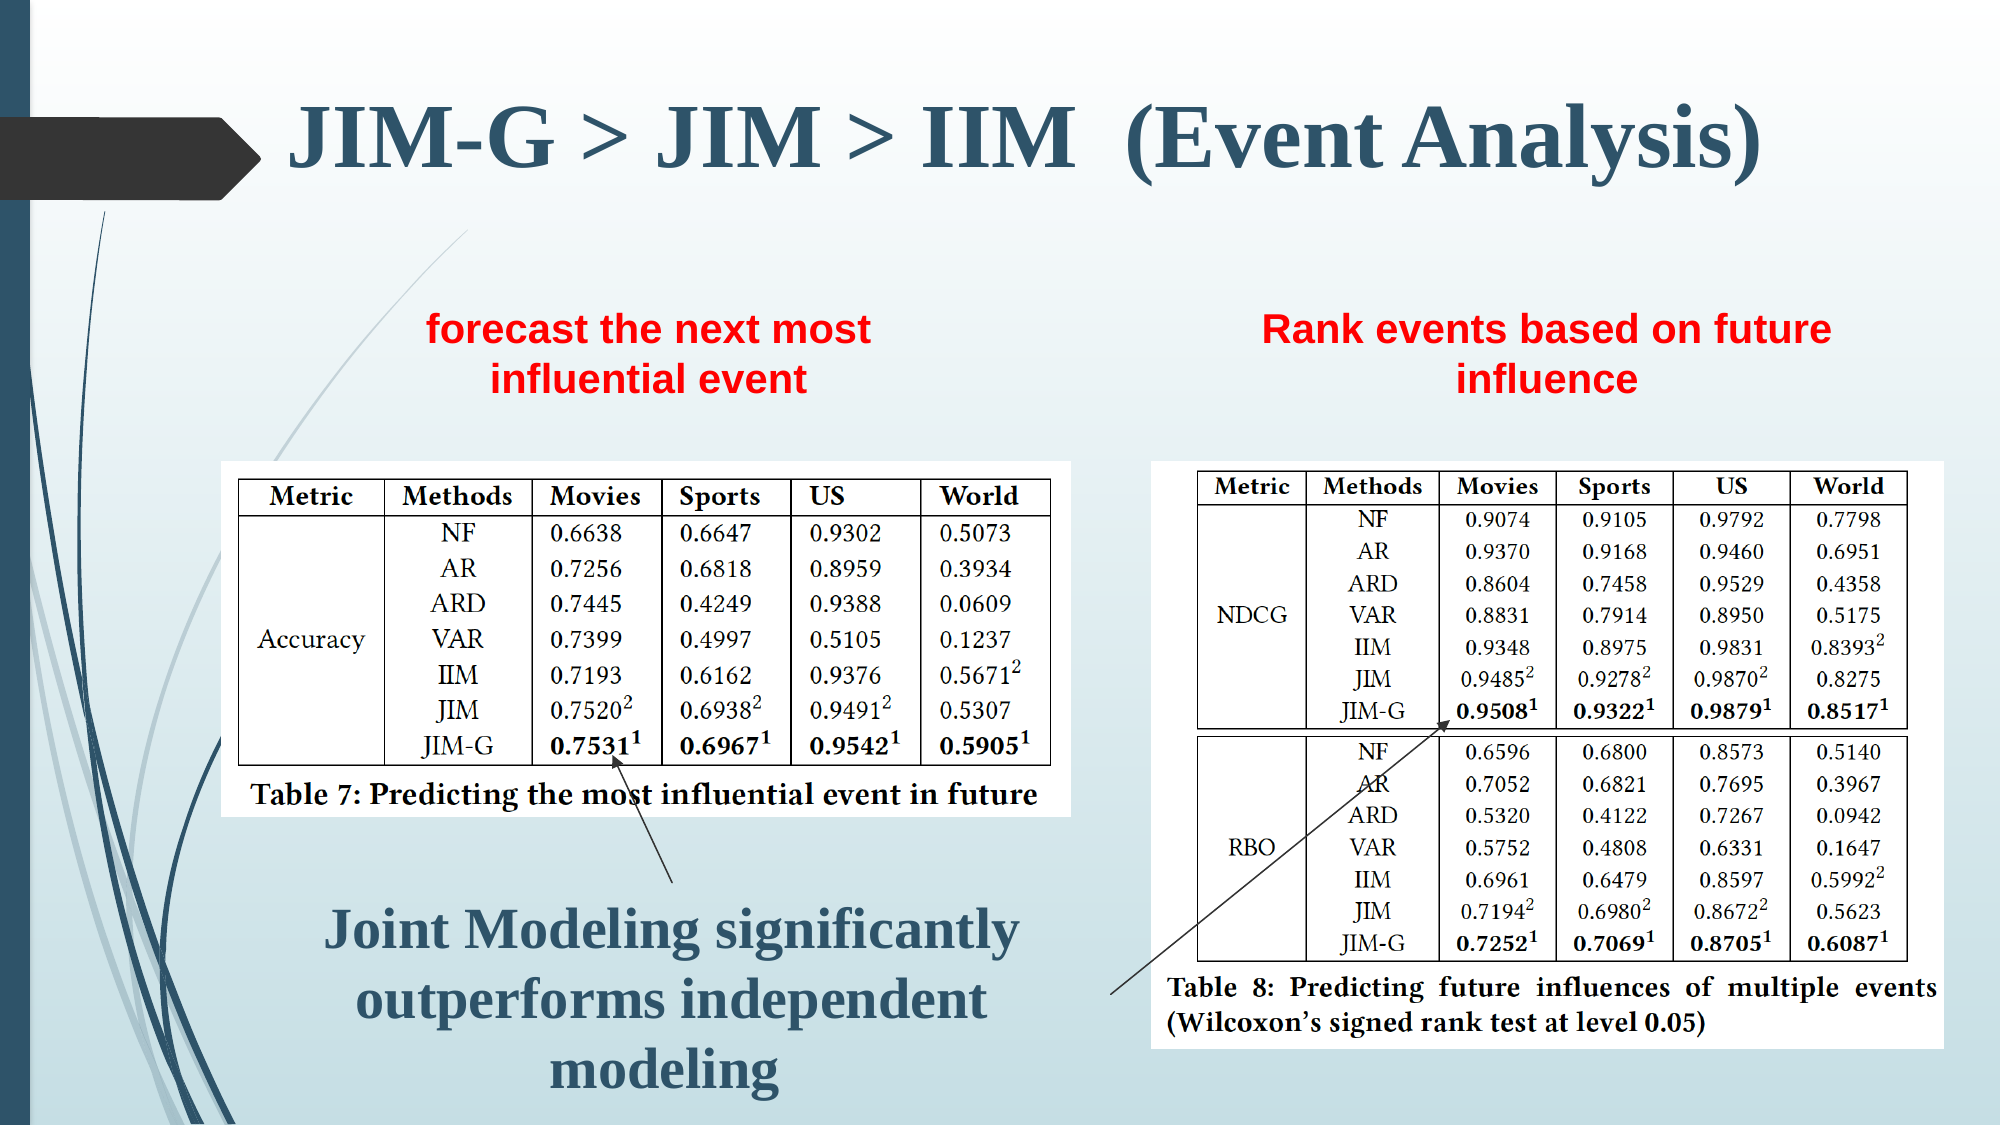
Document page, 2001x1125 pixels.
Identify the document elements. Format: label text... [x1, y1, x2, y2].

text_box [1110, 719, 1451, 995]
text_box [612, 754, 673, 883]
text_box JIM-G > JIM > IIM (Event Analysis) [271, 68, 1943, 279]
text_box forecast the next most influential event [308, 294, 989, 409]
title Joint Modeling significantly outperforms independent modeling [233, 882, 1111, 1107]
picture [221, 461, 1071, 817]
text_box Rank events based on future influence [1207, 294, 1888, 409]
picture [1151, 461, 1944, 1049]
